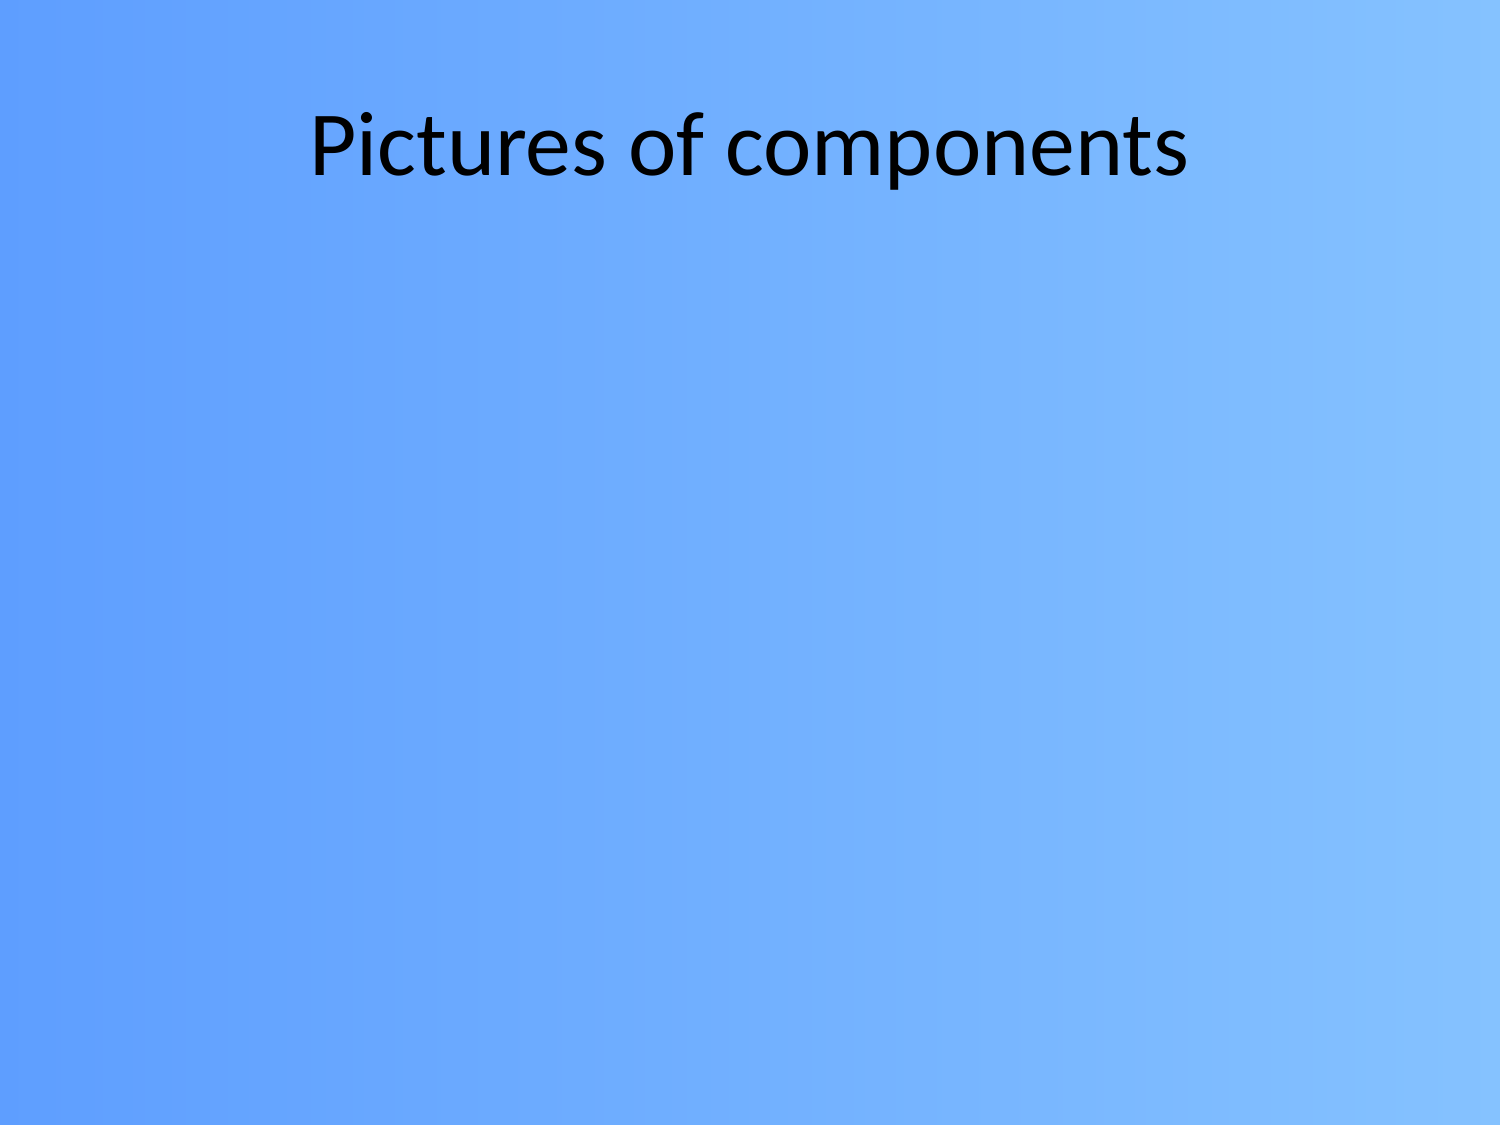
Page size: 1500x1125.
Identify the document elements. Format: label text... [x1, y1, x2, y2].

title Pictures of components [75, 45, 1425, 233]
